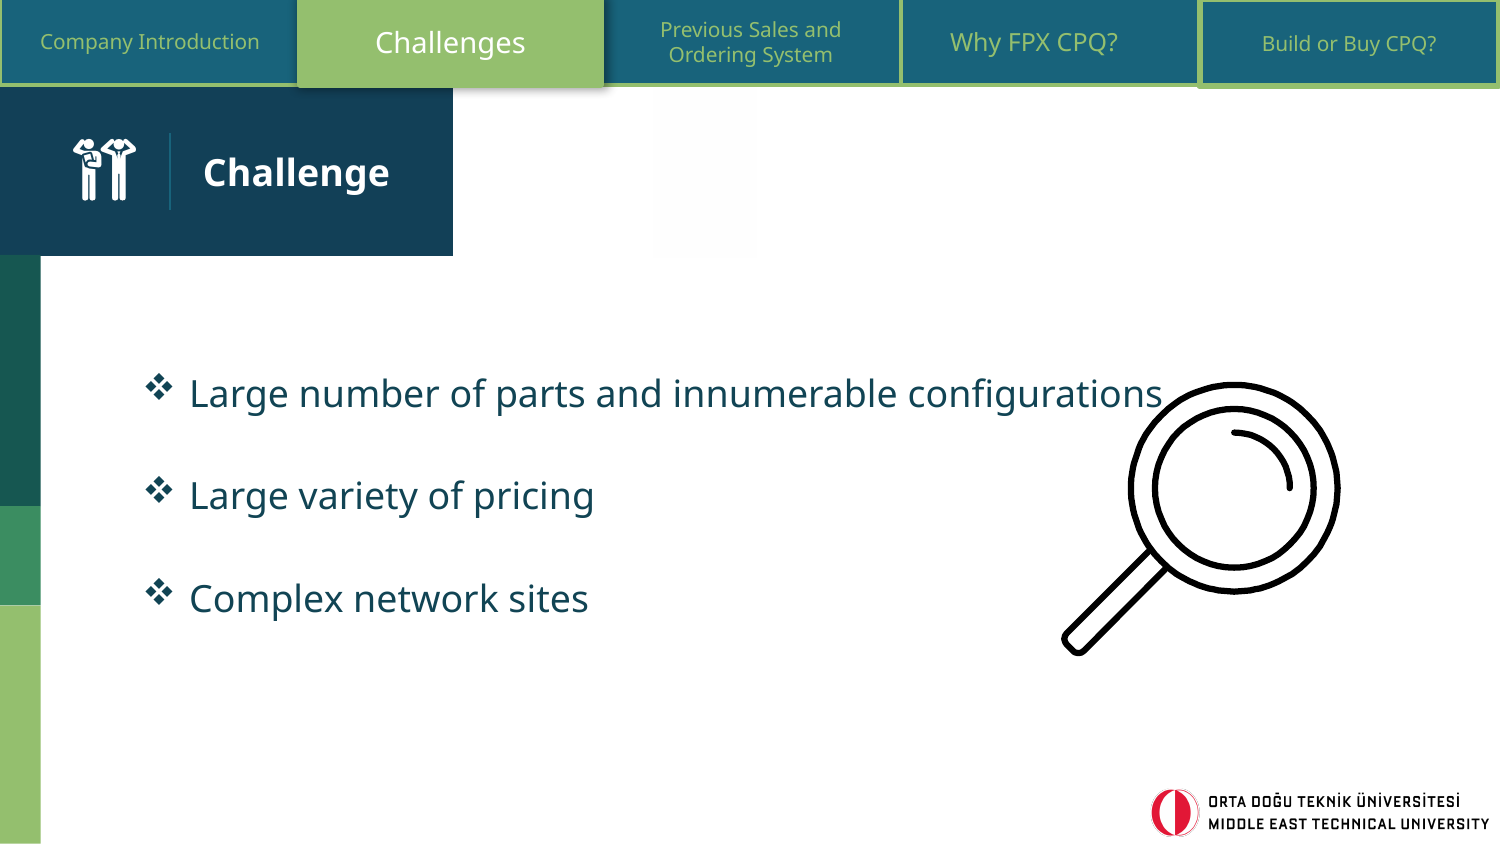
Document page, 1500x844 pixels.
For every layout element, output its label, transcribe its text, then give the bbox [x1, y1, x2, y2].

title Challenge [187, 94, 448, 256]
picture [73, 138, 136, 201]
picture [0, 0, 1500, 259]
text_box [1066, 381, 1336, 656]
text_box Large number of parts and innumerable configurations Large variety of pricing Complex network sites [127, 309, 1302, 729]
picture [1146, 786, 1494, 840]
